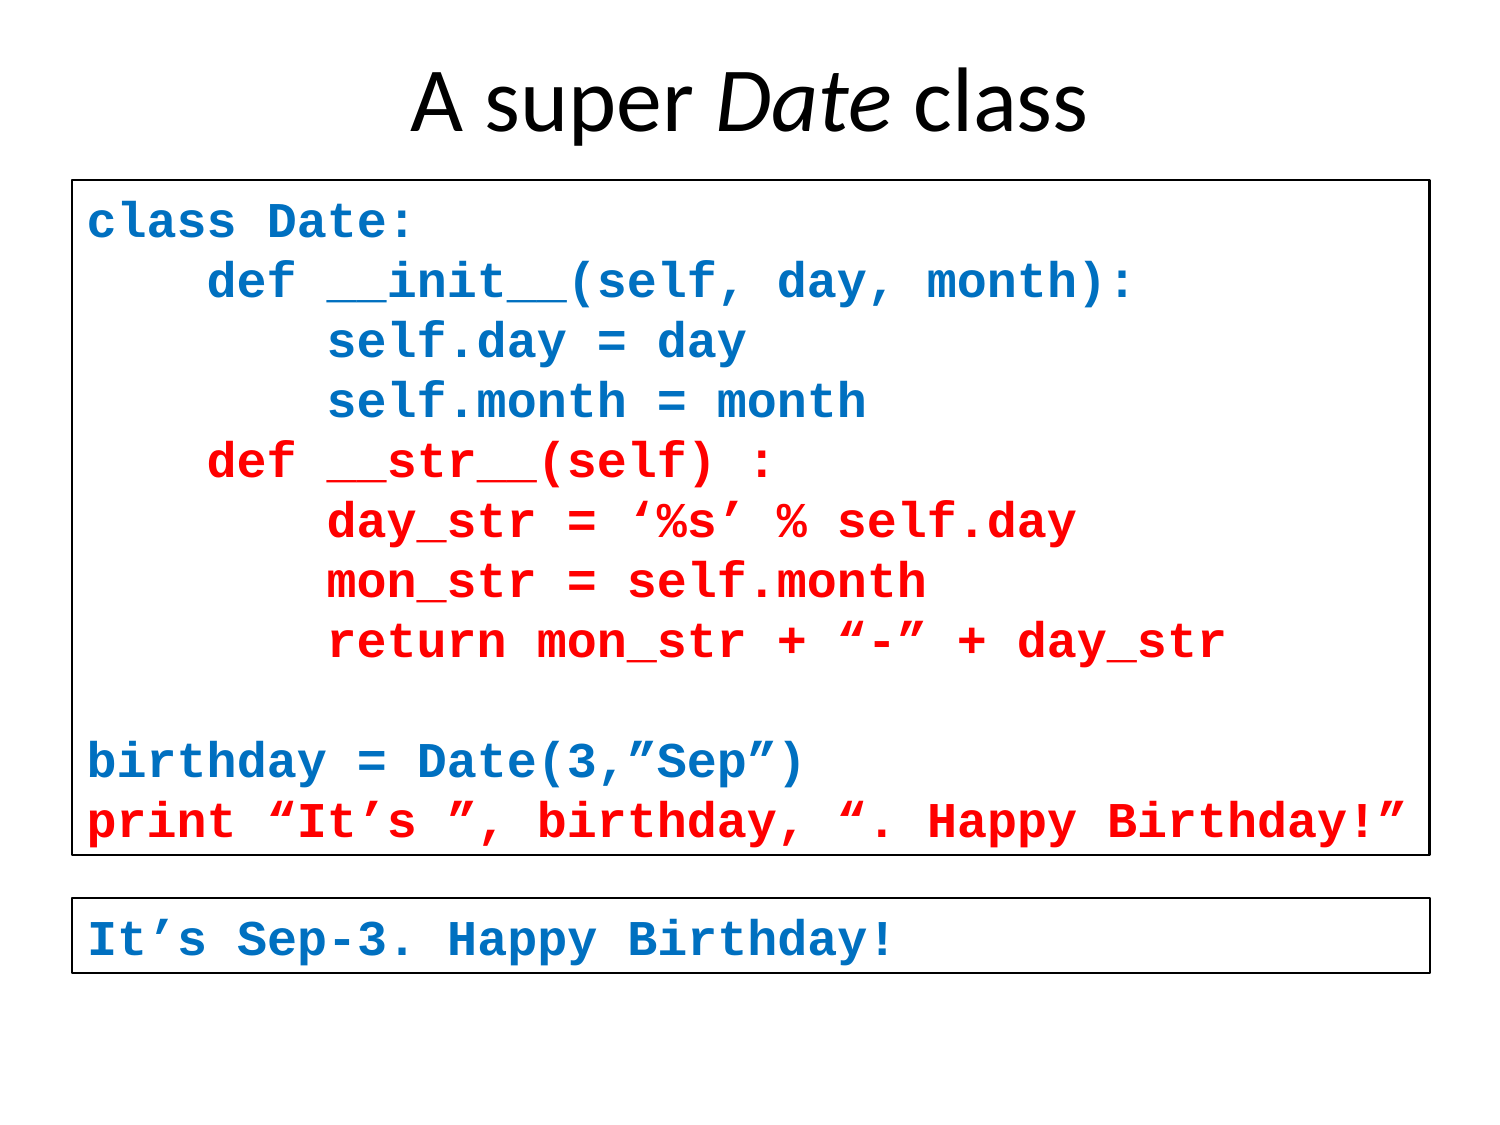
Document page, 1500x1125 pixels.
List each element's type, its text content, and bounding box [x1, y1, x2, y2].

text_box It’s Sep-3. Happy Birthday! [72, 898, 1431, 973]
text_box class Date: def __init__(self, day, month): self.day = day self.month = month def __str__(self) : day_str = ‘%s’ % self.day mon_str = self.month return mon_str + “-” + day_str birthday = Date(3,”Sep”) print “It’s ”, birthday, “. Happy Birthday!” [71, 180, 1430, 856]
text_box A super Date class [0, 1, 1500, 188]
